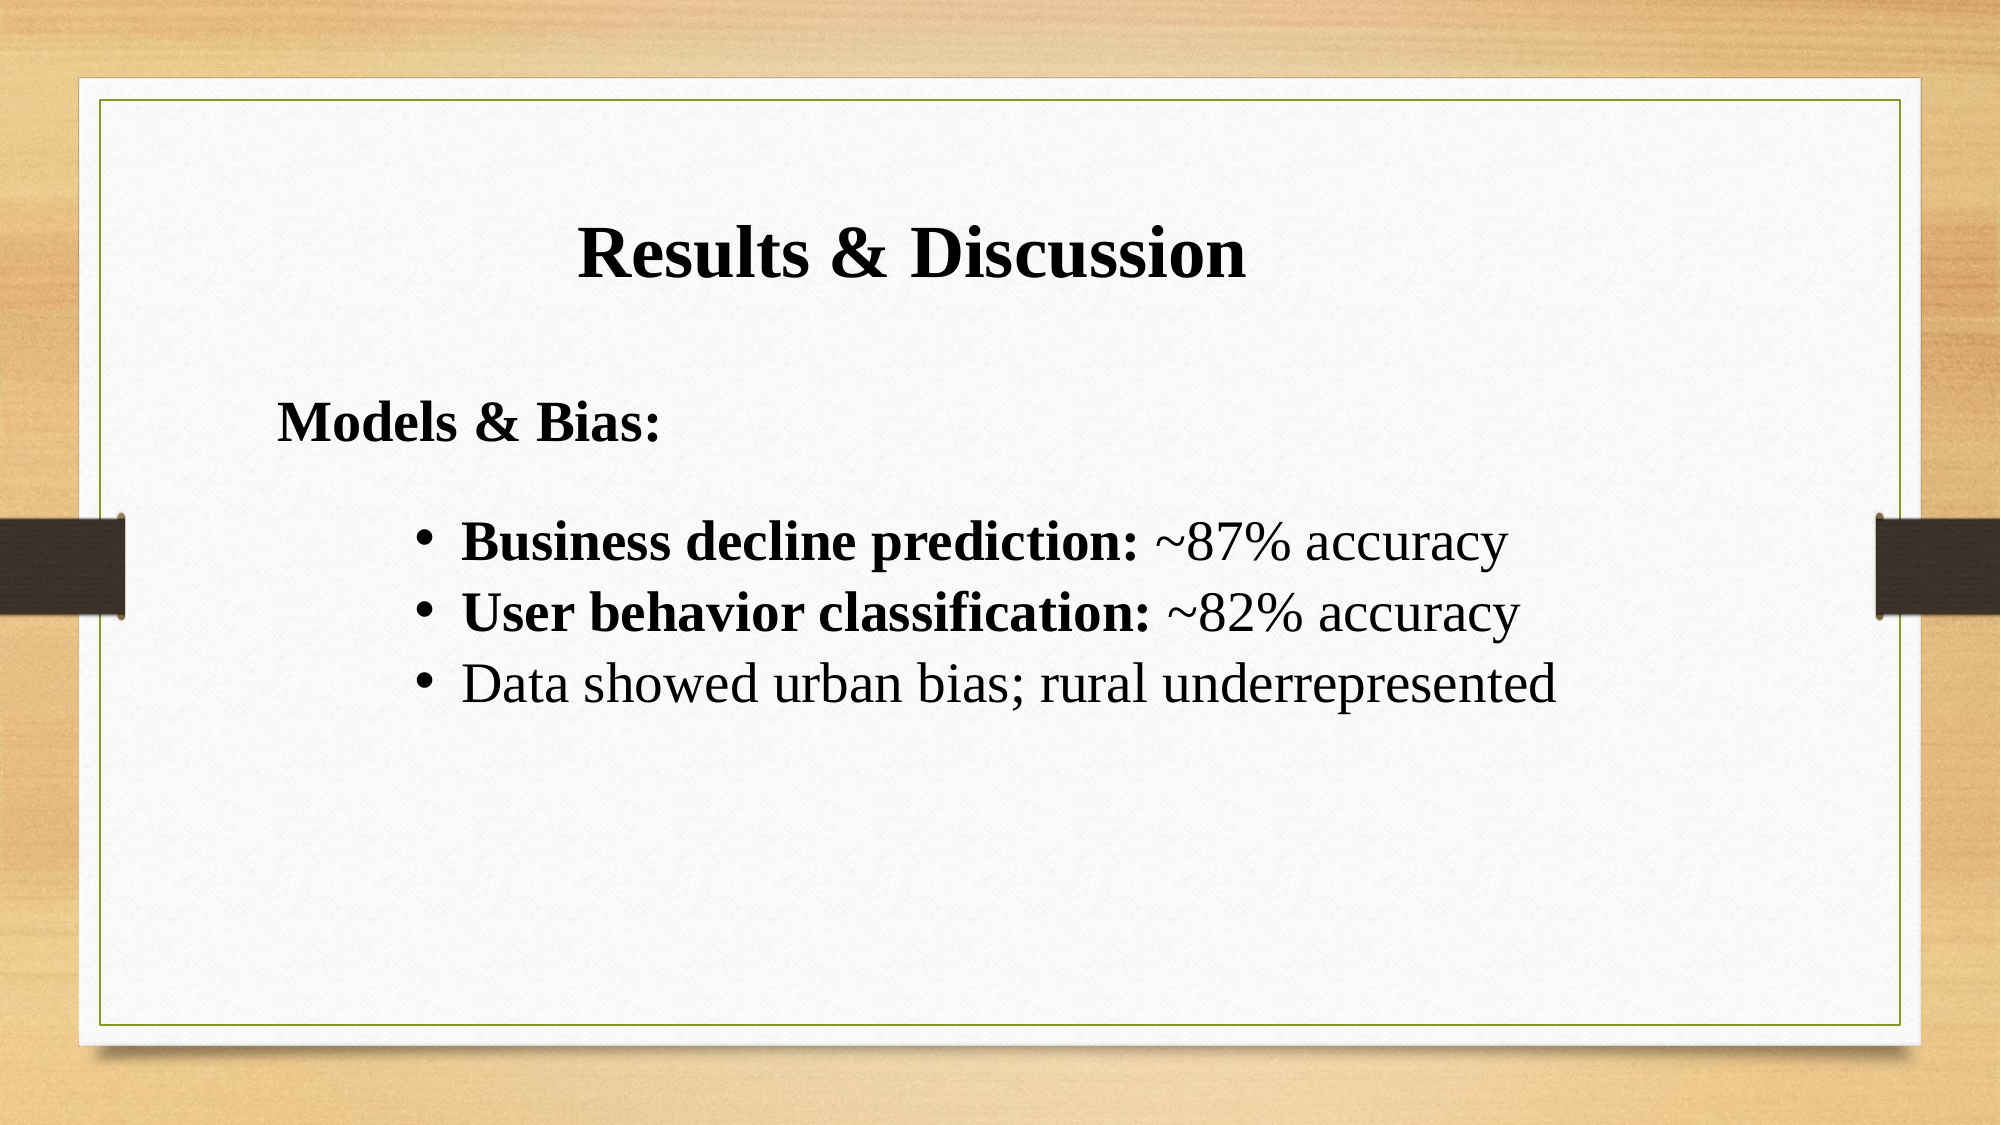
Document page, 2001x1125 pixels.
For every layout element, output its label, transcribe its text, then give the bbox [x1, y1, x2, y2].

picture [0, 0, 2000, 1125]
title Results & Discussion Models & Bias: [275, 200, 1582, 453]
text_box Business decline prediction: ~87% accuracy User behavior classification: ~82% accuracy Data showed urban bias; rural underrepresented [412, 500, 2000, 714]
